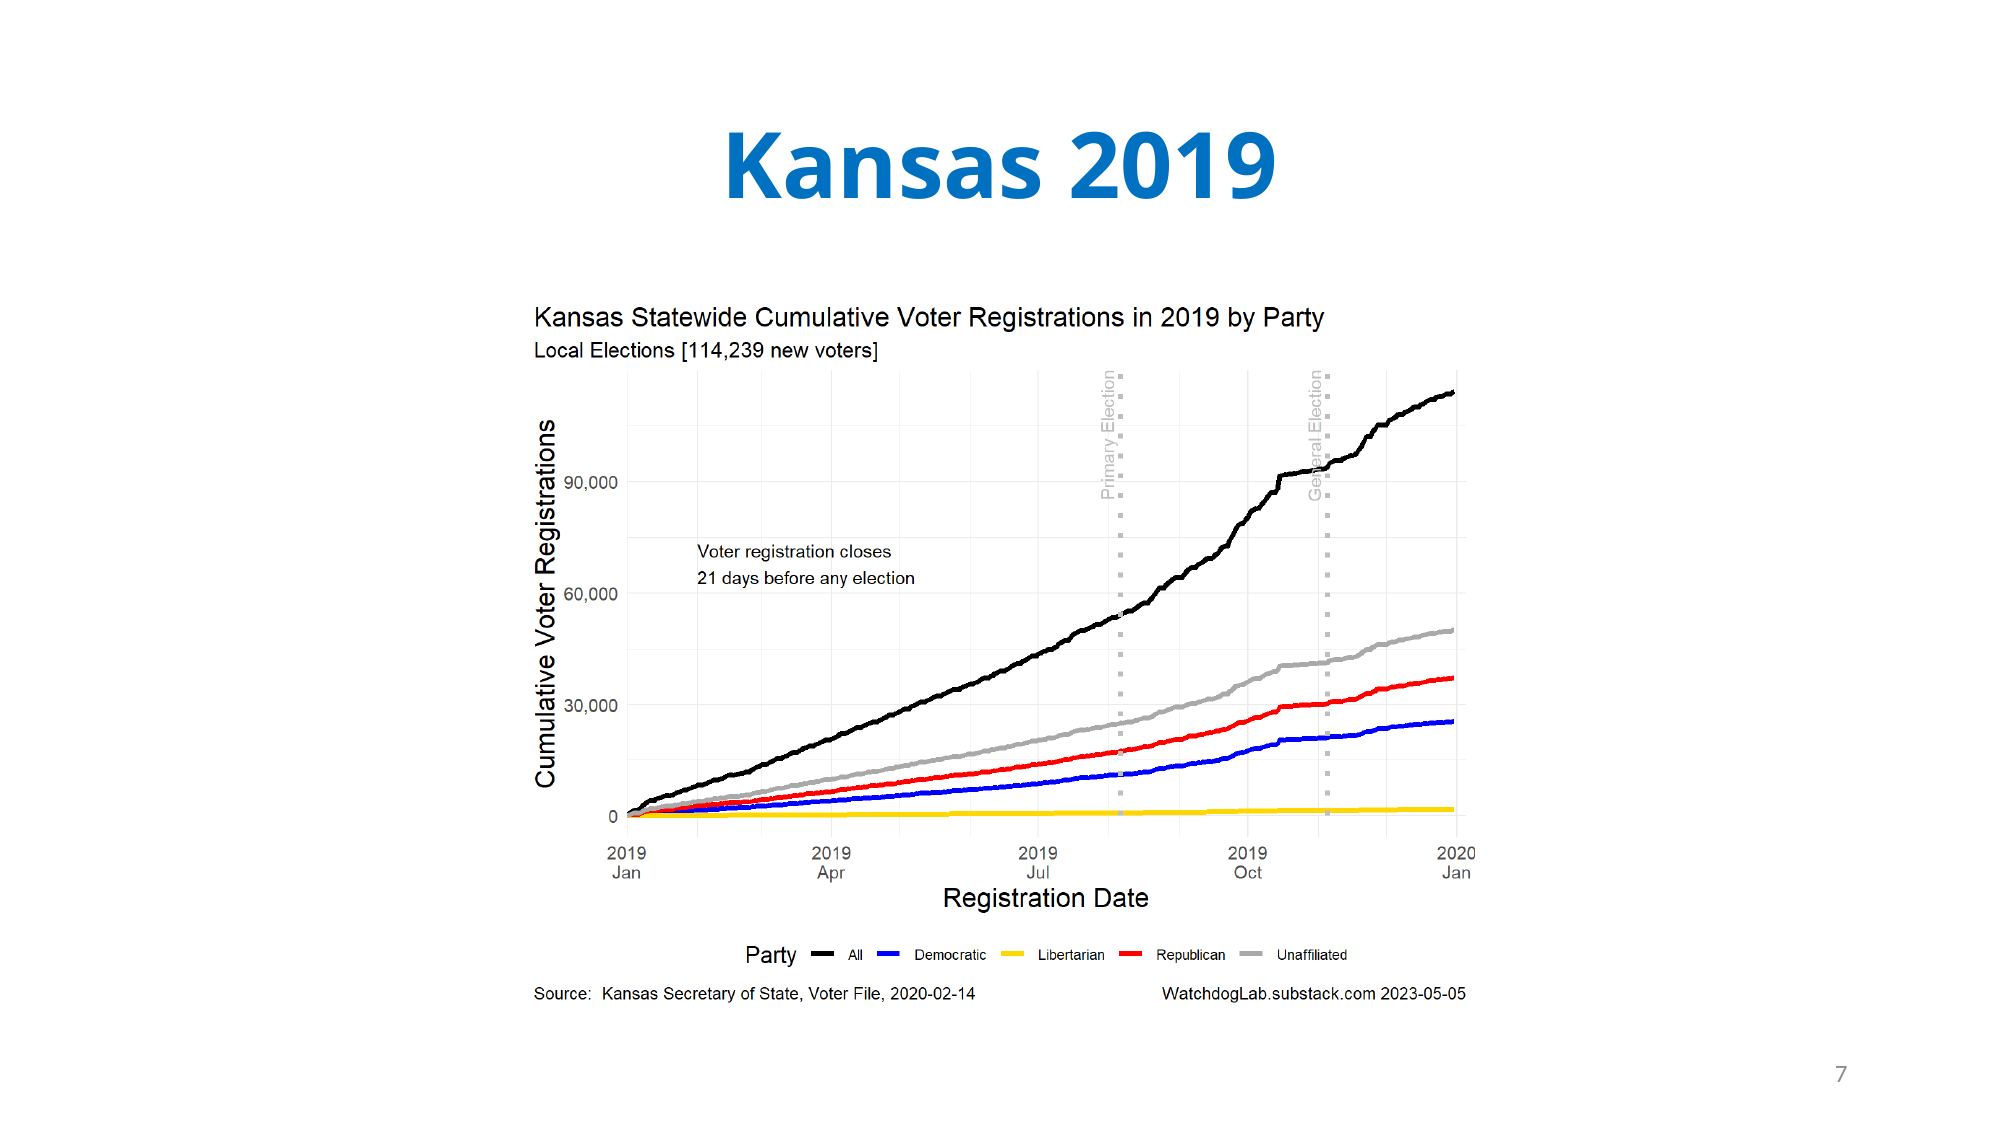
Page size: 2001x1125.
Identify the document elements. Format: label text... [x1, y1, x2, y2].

title Kansas 2019 [137, 59, 1863, 278]
picture [524, 297, 1475, 1011]
slide_number 7 [1412, 1042, 1863, 1103]
